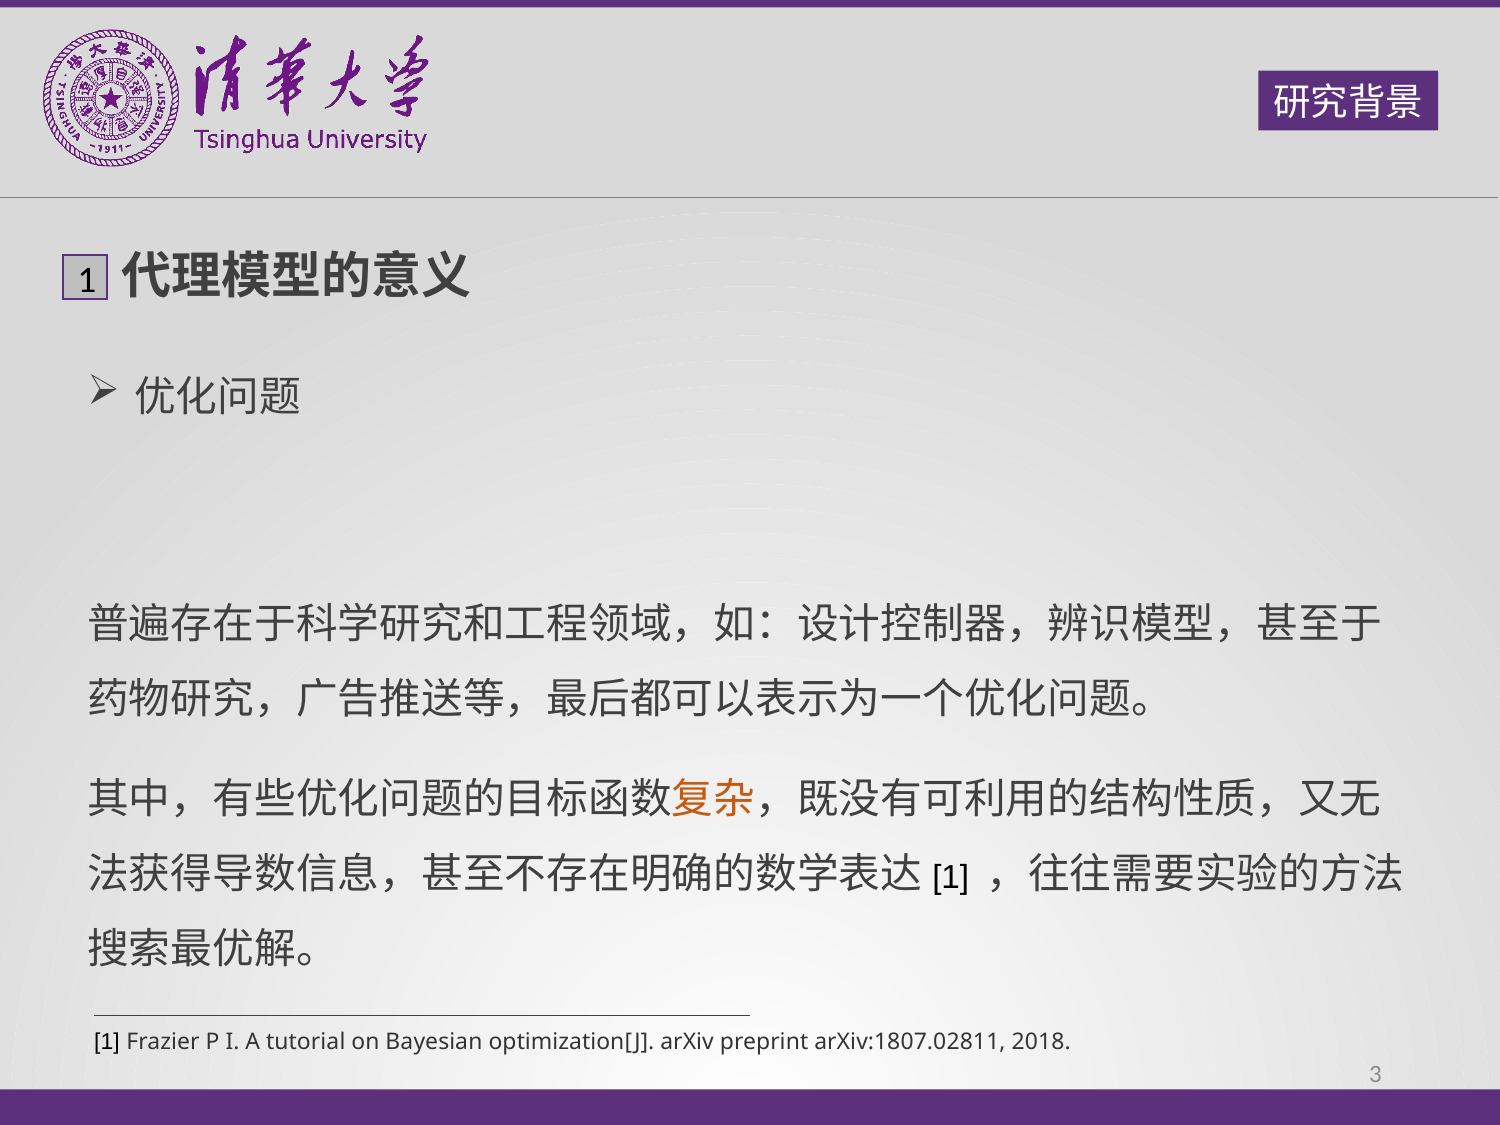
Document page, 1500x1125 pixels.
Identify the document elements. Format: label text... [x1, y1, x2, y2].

slide_number 3 [1059, 1042, 1397, 1103]
text_box [471, 0, 1500, 8]
text_box 普遍存在于科学研究和工程领域，如：设计控制器，辨识模型，甚至于药物研究，广告推送等，最后都可以表示为一个优化问题。 其中，有些优化问题的目标函数复杂，既没有可利用的结构性质，又无法获得导数信息，甚至不存在明确的数学表达[1] ，往往需要实验的方法搜索最优解。 [72, 564, 1427, 980]
text_box 代理模型的意义 [106, 236, 763, 312]
text_box [1] Frazier P I. A tutorial on Bayesian optimization[J]. arXiv preprint arXiv:1807.02811, 2018. [79, 1019, 1405, 1062]
picture [0, 0, 471, 197]
text_box 1 [62, 254, 108, 300]
text_box 研究背景 [1258, 70, 1439, 131]
text_box [0, 1088, 1500, 1125]
